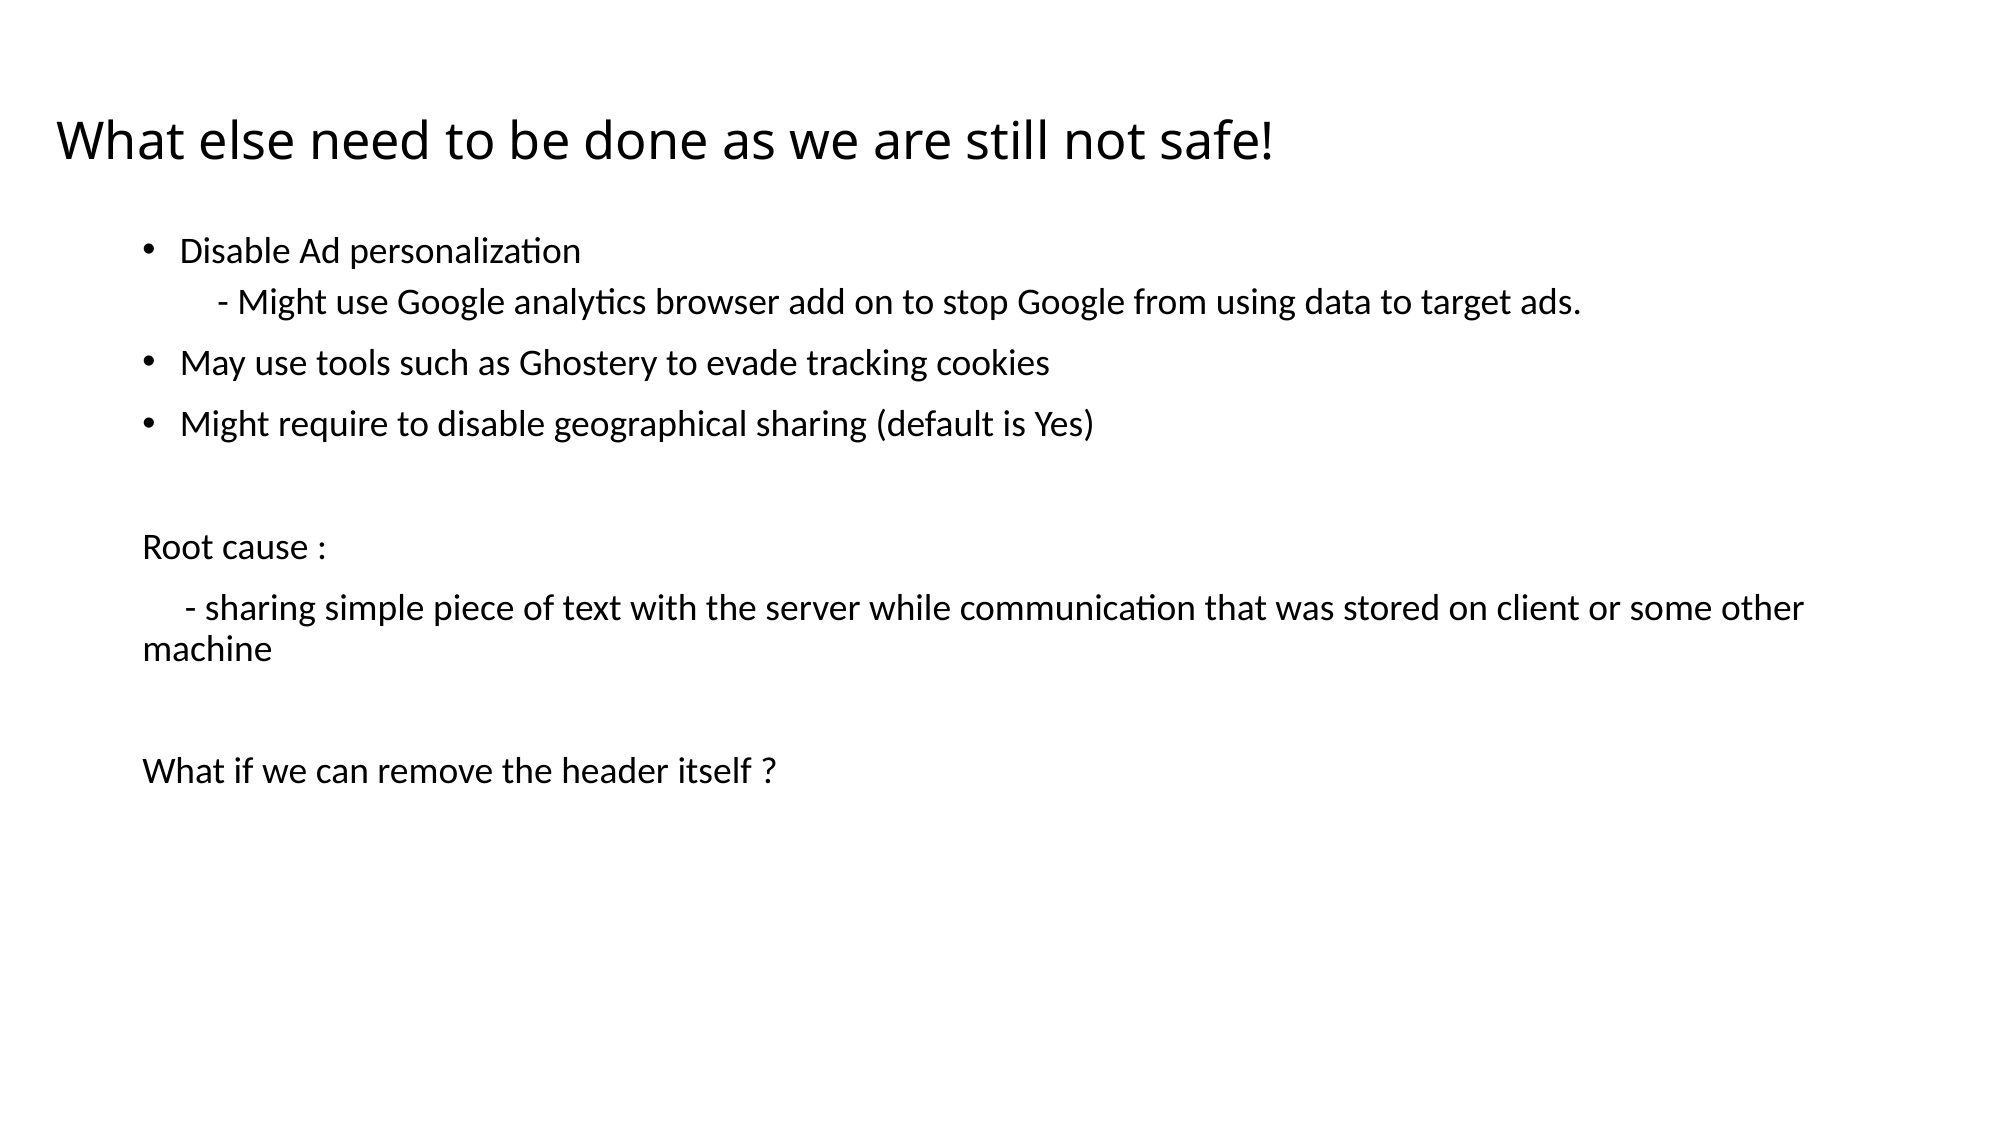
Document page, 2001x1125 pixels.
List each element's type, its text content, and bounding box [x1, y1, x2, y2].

title What else need to be done as we are still not safe! [41, 62, 1767, 224]
list Disable Ad personalization - Might use Google analytics browser add on to stop Google from using data to target ads. May use tools such as Ghostery to evade tracking cookies Might require to disable geographical sharing (default is Yes) Root cause : - sharing simple piece of text with the server while communication that was stored on client or some other machine What if we can remove the header itself ? [127, 223, 1853, 938]
